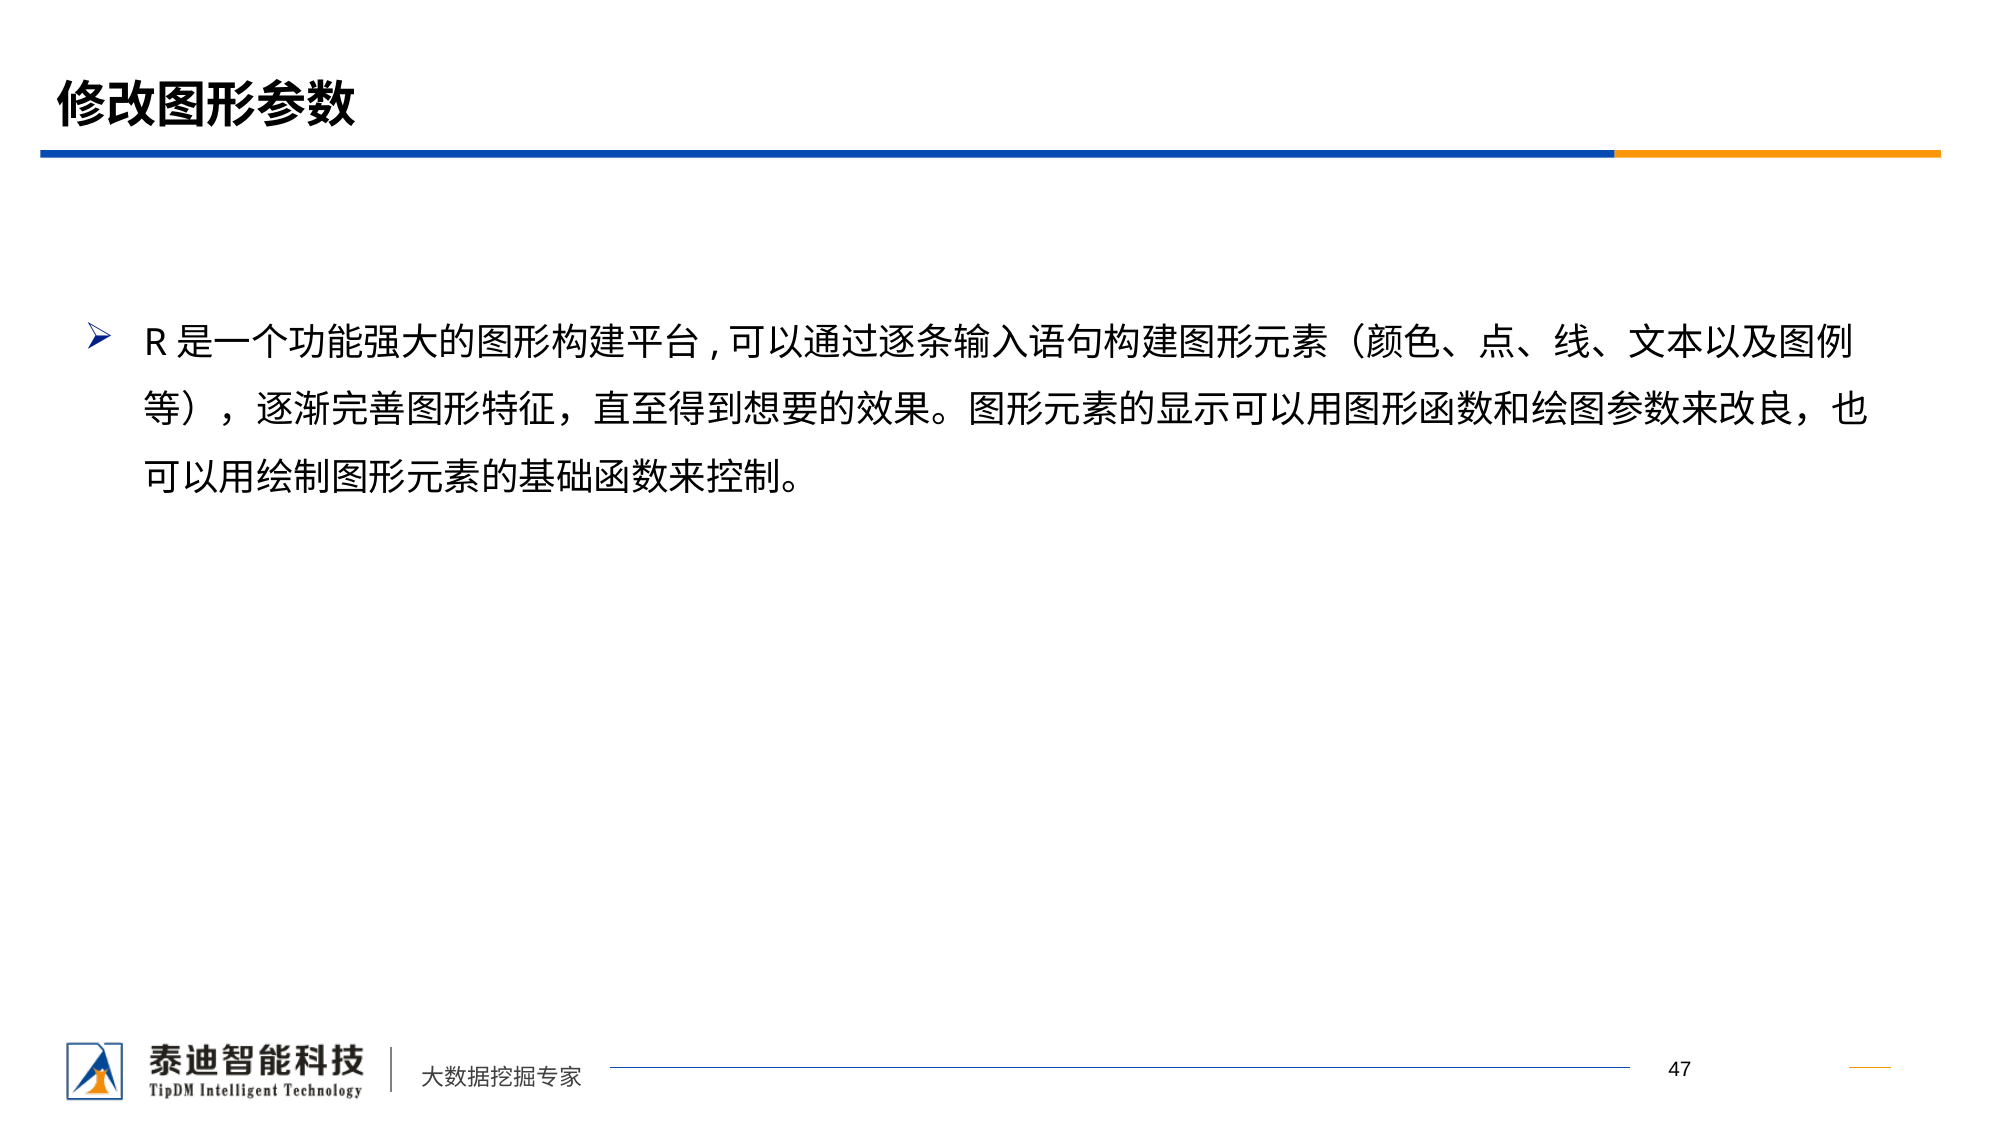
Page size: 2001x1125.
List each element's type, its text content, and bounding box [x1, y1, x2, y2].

title 修改图形参数 [41, 58, 1842, 146]
list R是一个功能强大的图形构建平台,可以通过逐条输入语句构建图形元素（颜色、点、线、文本以及图例等），逐渐完善图形特征，直至得到想要的效果。图形元素的显示可以用图形函数和绘图参数来改良，也可以用绘制图形元素的基础函数来控制。 [69, 287, 1892, 1005]
picture [62, 1028, 368, 1107]
